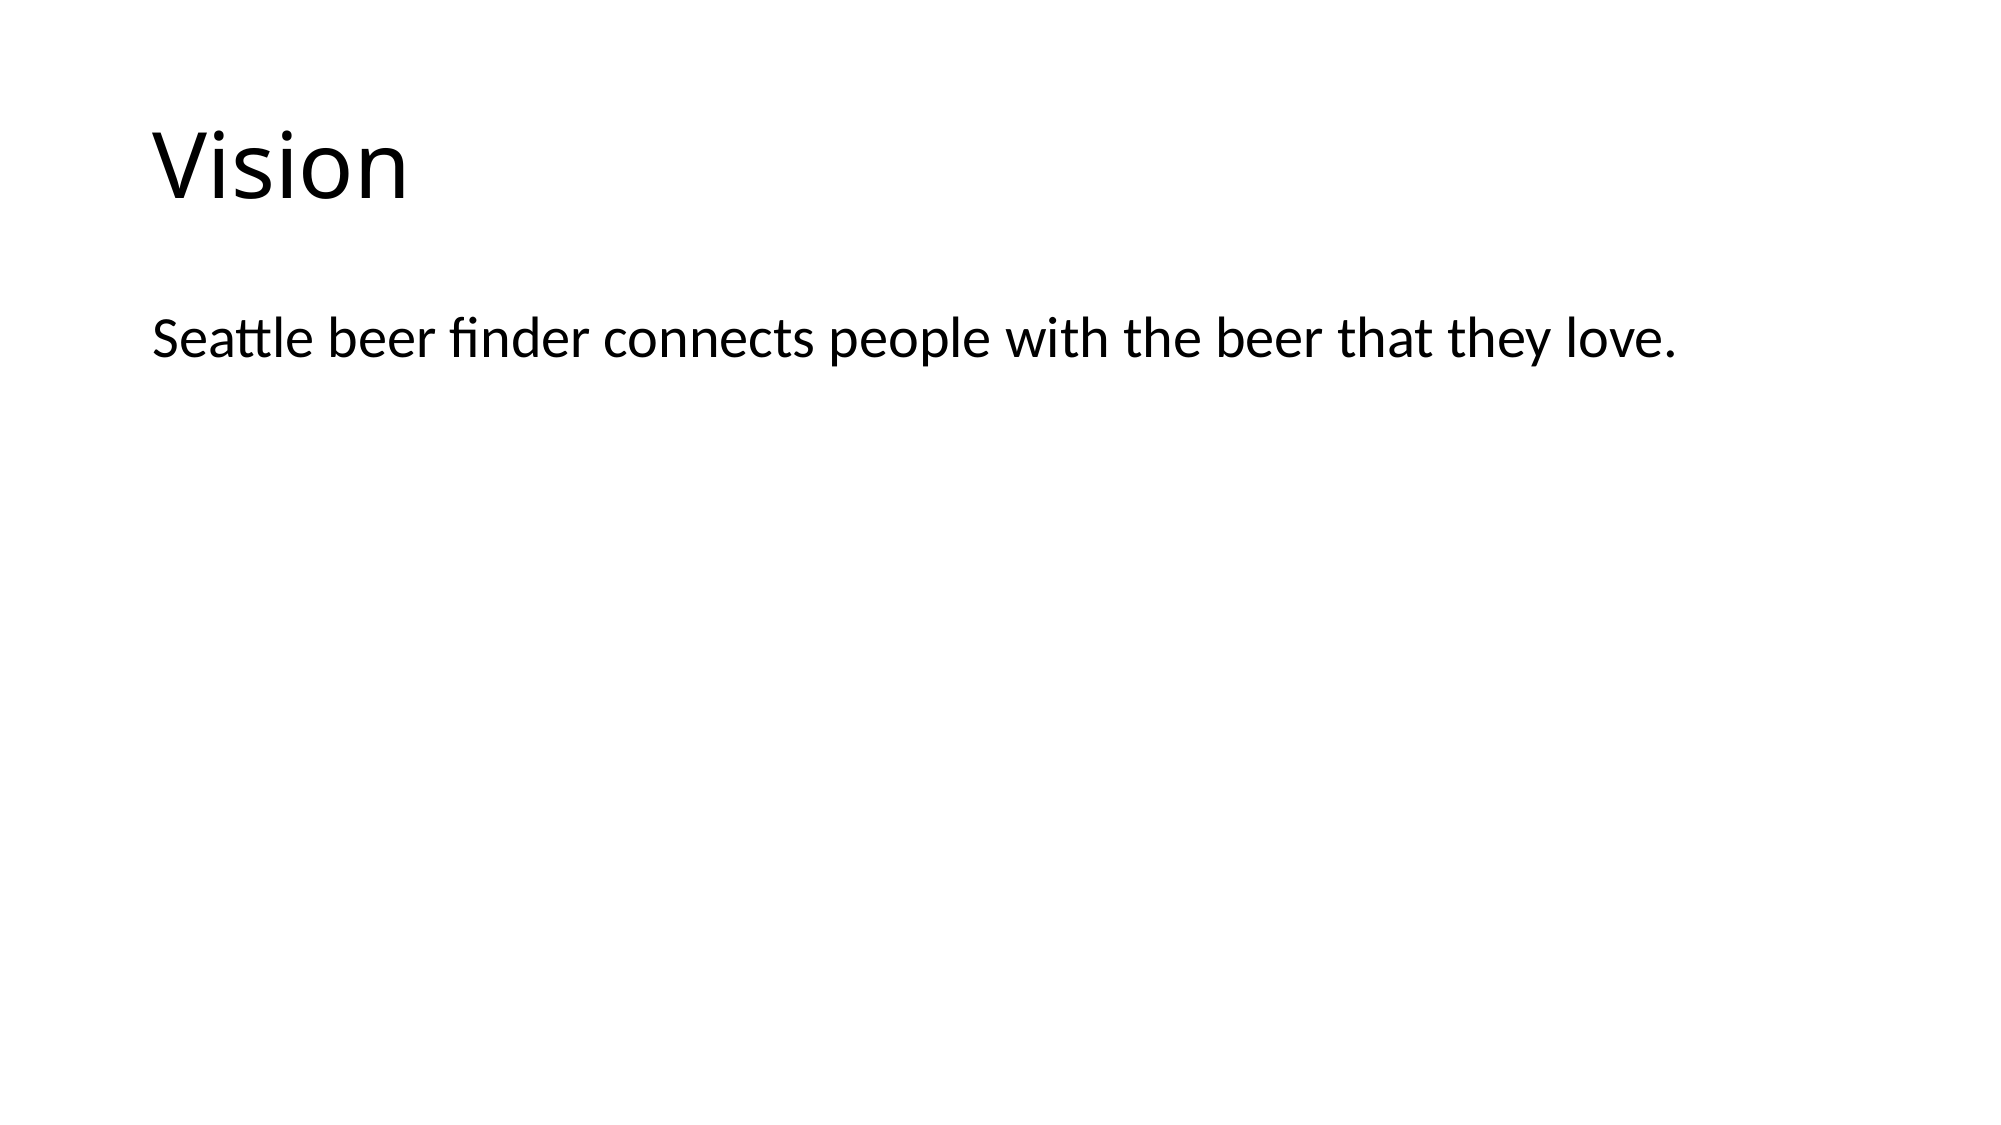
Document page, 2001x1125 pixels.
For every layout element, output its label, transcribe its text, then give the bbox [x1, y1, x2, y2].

title Vision [137, 59, 1863, 278]
list Seattle beer finder connects people with the beer that they love. [137, 299, 1863, 1014]
